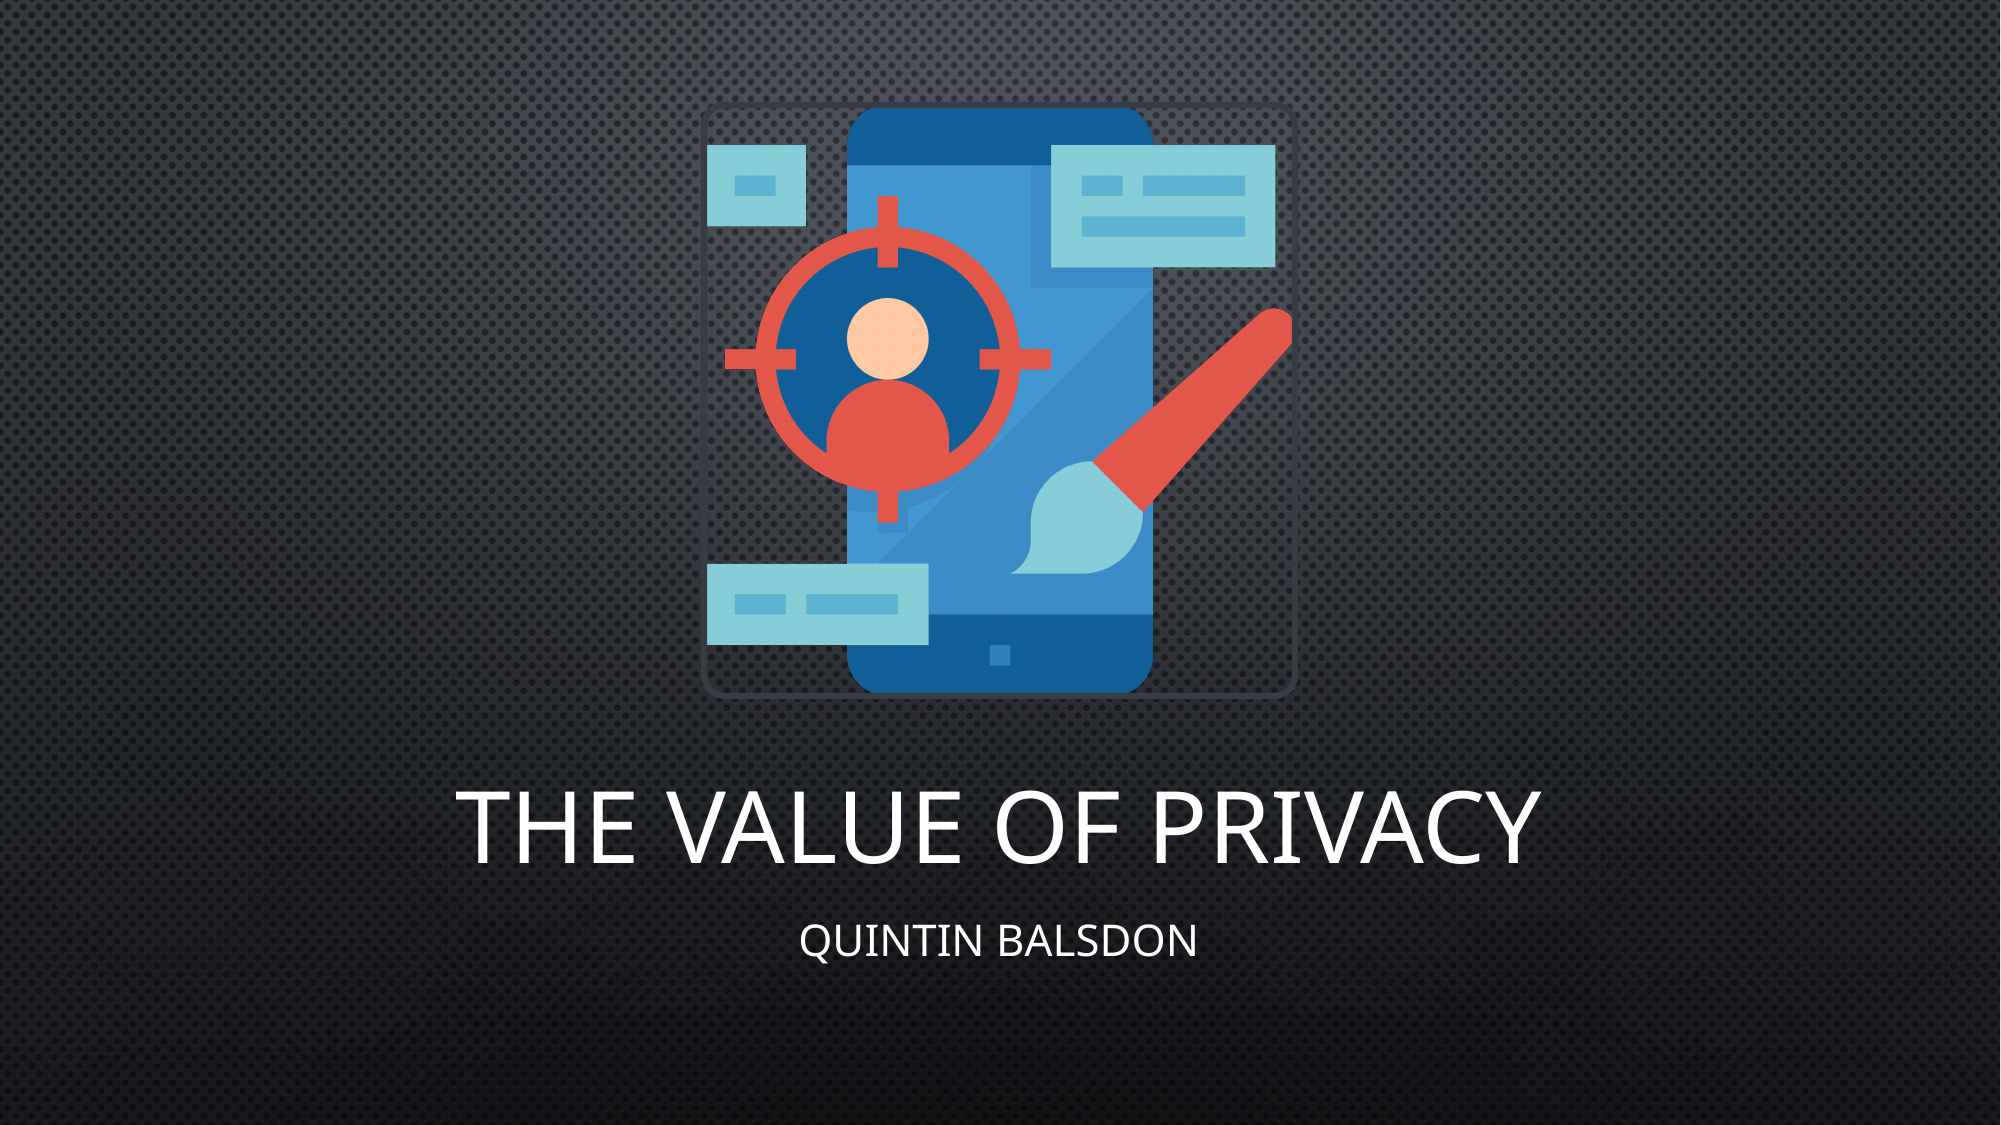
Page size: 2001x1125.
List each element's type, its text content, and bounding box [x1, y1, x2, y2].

title The value of privacy [287, 715, 1711, 891]
picture [703, 104, 1296, 697]
subtitle Quintin Balsdon [287, 904, 1711, 1024]
